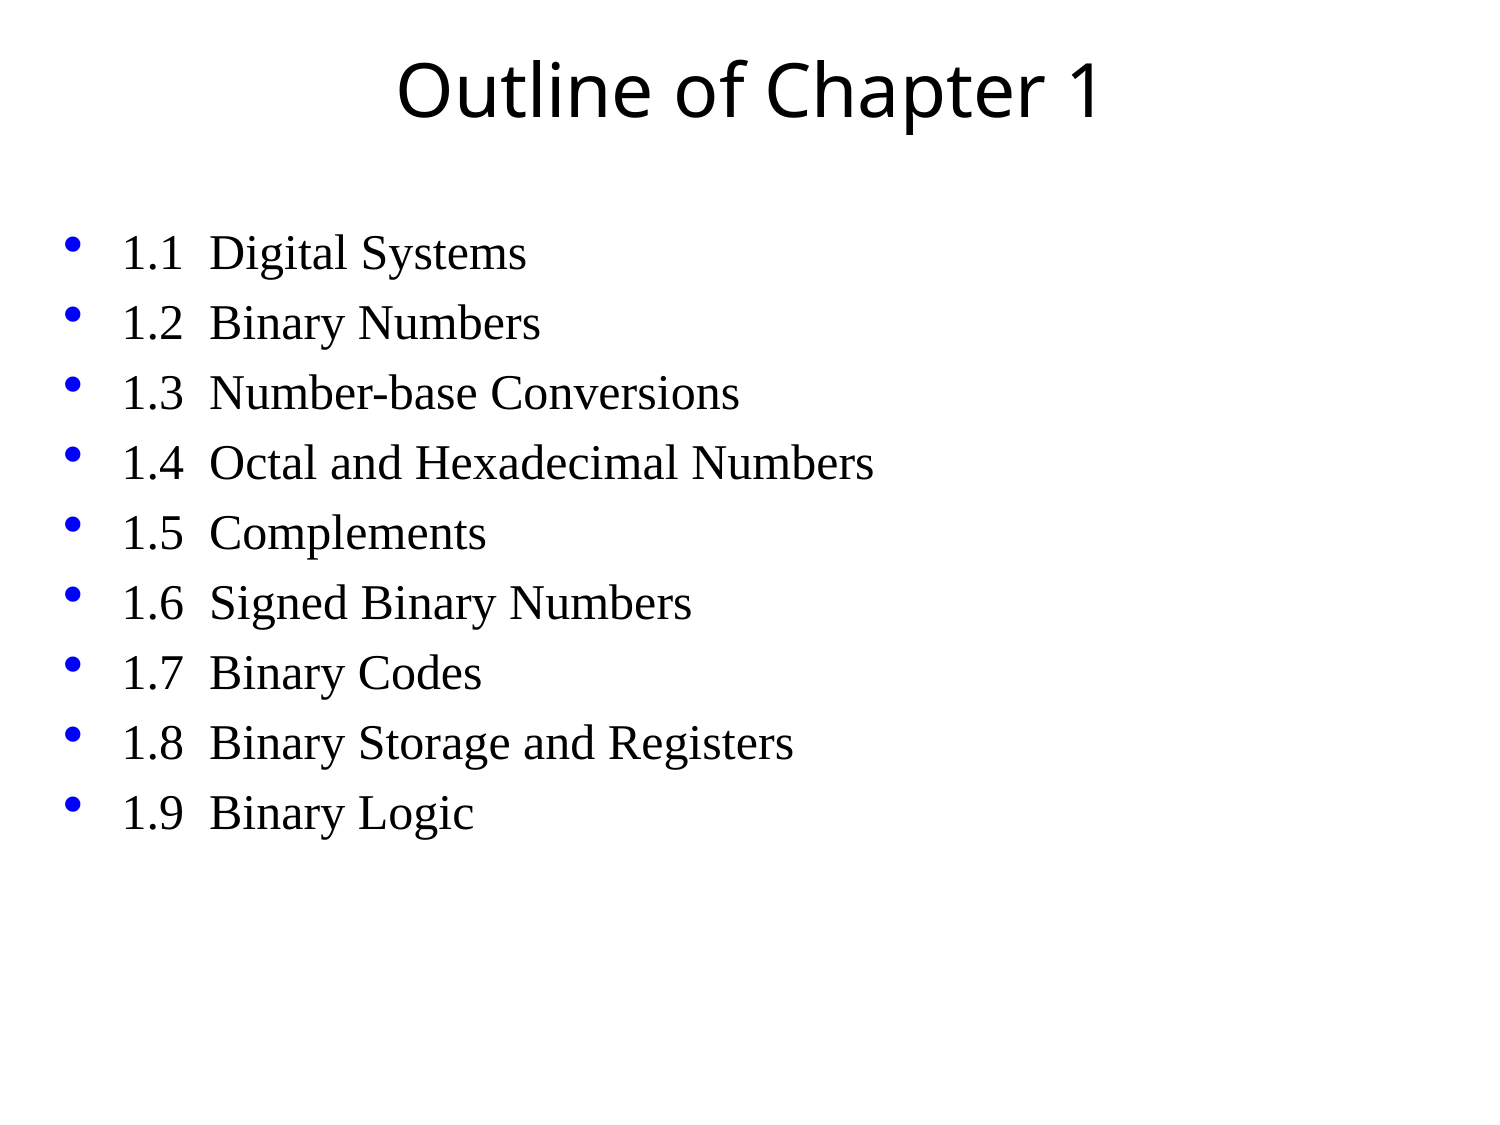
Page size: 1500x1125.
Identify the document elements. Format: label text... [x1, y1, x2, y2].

list 1.1 Digital Systems 1.2 Binary Numbers 1.3 Number-base Conversions 1.4 Octal and Hexadecimal Numbers 1.5 Complements 1.6 Signed Binary Numbers 1.7 Binary Codes 1.8 Binary Storage and Registers 1.9 Binary Logic [50, 212, 1457, 1066]
title Outline of Chapter 1 [48, 37, 1456, 138]
